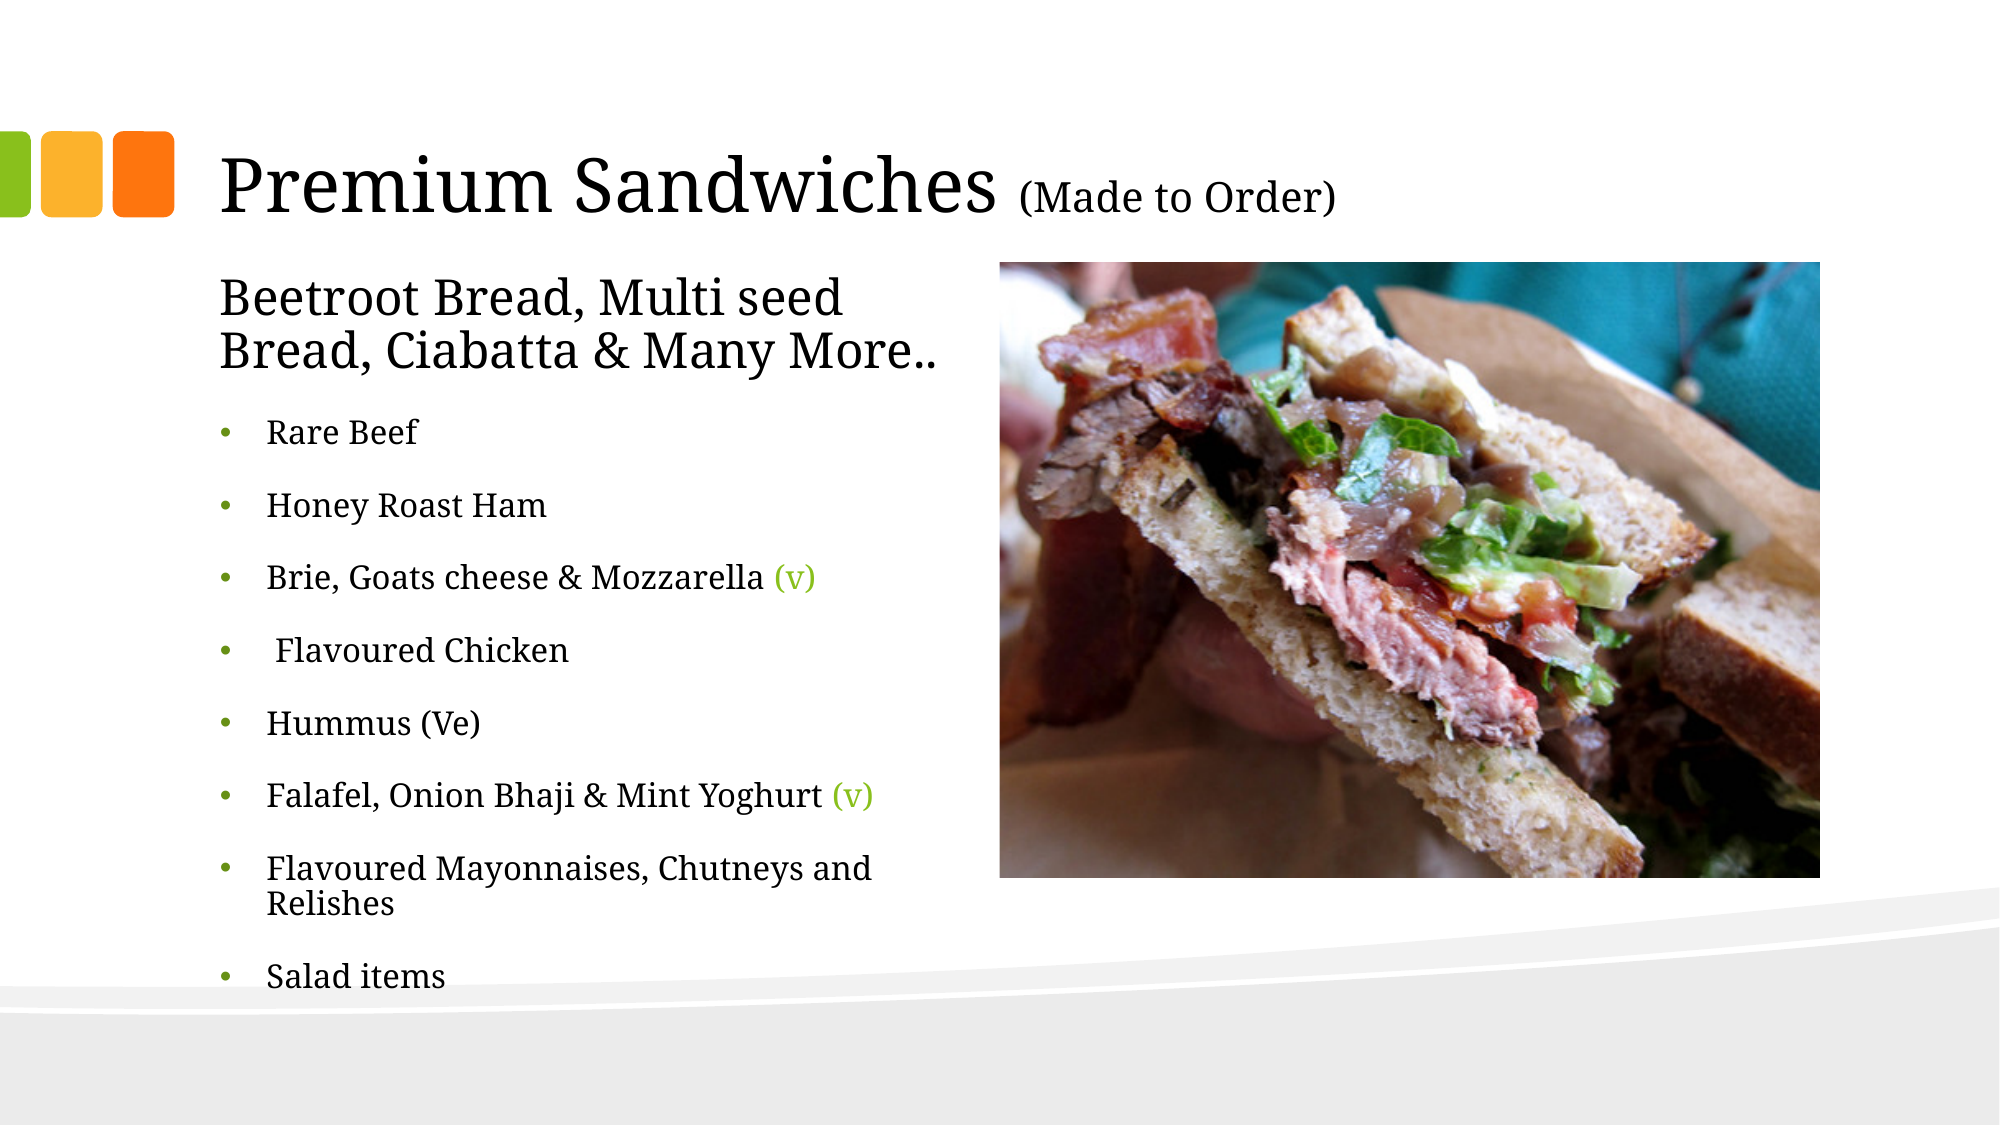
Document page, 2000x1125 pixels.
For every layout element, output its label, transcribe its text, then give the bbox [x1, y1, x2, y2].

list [999, 262, 1821, 879]
list Beetroot Bread, Multi seed Bread, Ciabatta & Many More.. Rare Beef Honey Roast Ham Brie, Goats cheese & Mozzarella (v) Flavoured Chicken Hummus (Ve) Falafel, Onion Bhaji & Mint Yoghurt (v) Flavoured Mayonnaises, Chutneys and Relishes Salad items [199, 262, 988, 1013]
title Premium Sandwiches (Made to Order) [199, 24, 1800, 238]
